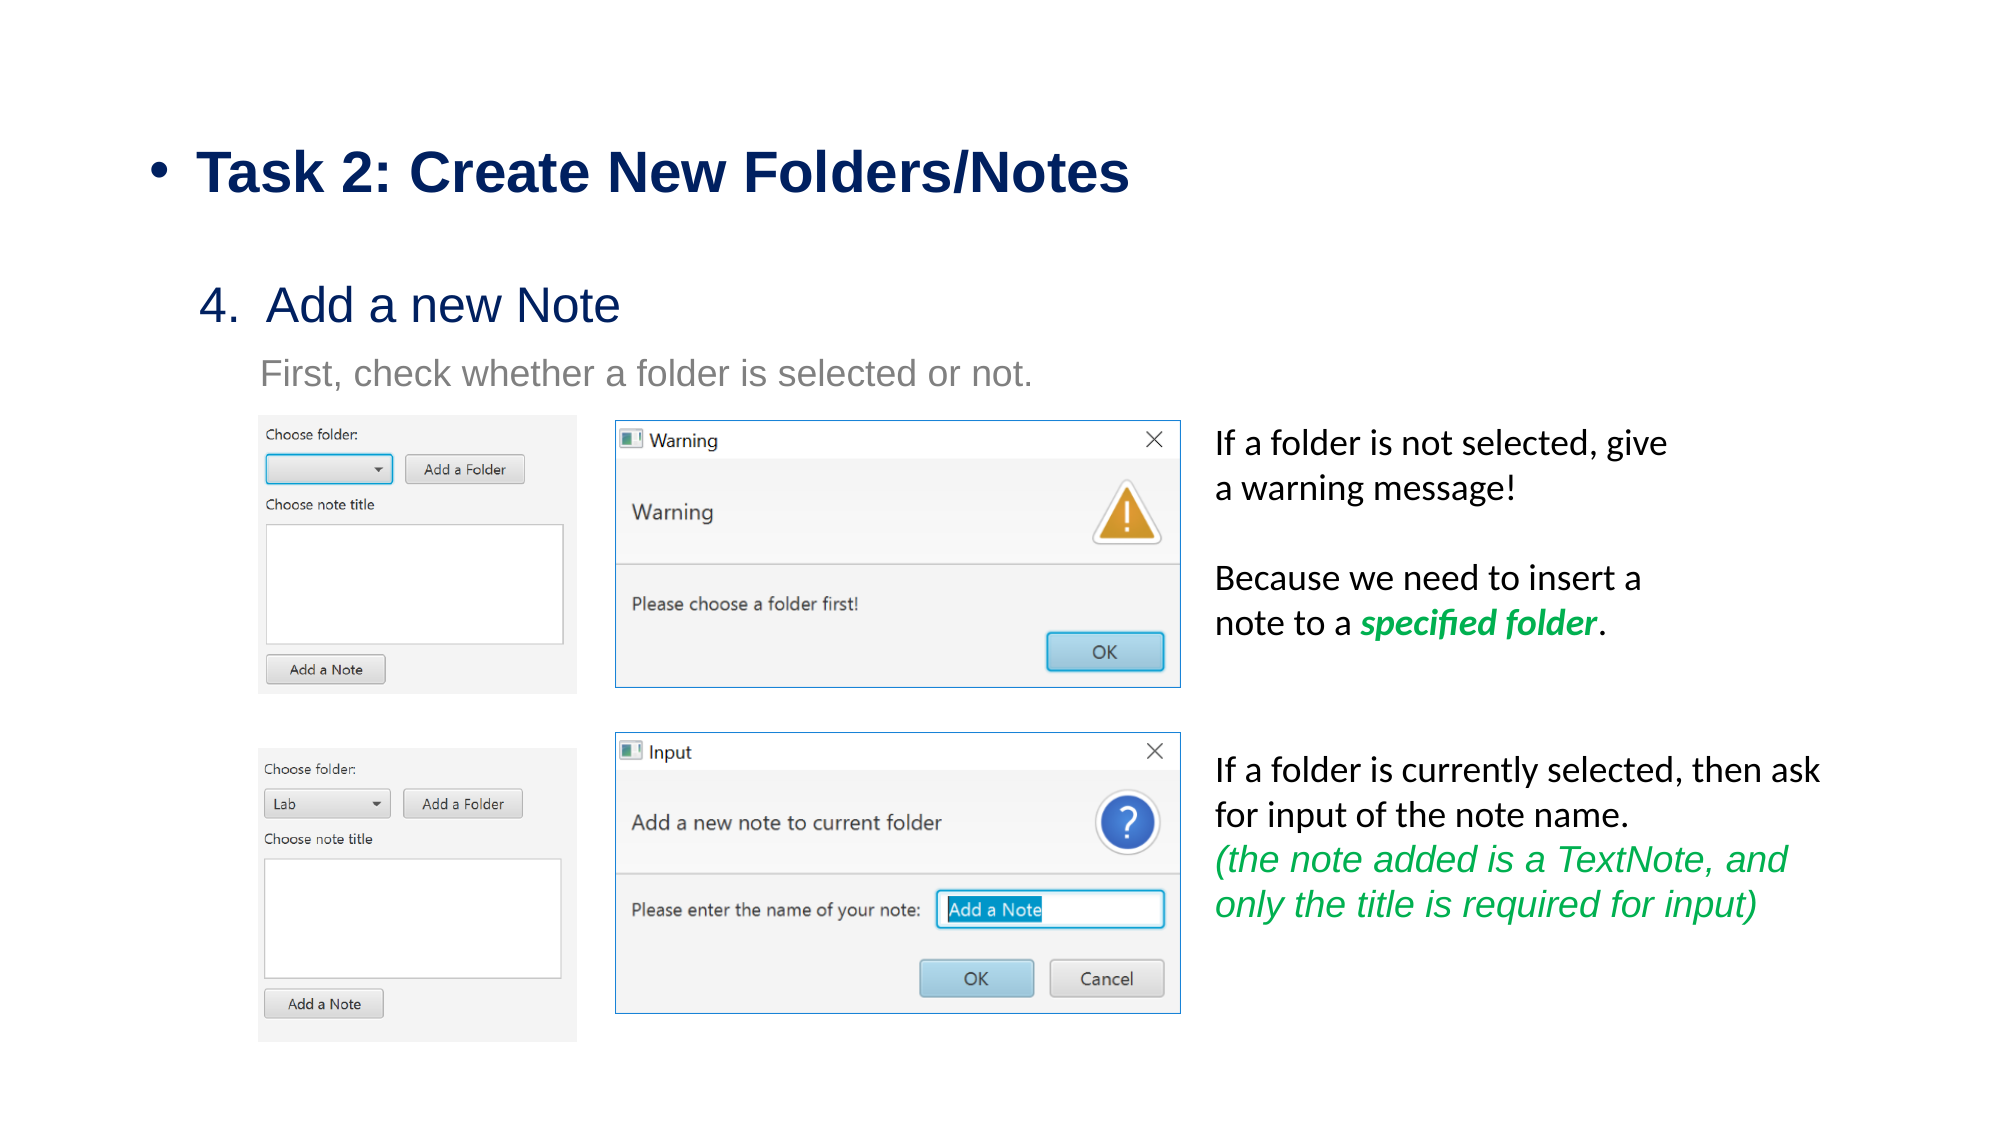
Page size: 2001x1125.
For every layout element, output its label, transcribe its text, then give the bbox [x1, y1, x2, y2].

picture [257, 748, 577, 1042]
text_box First, check whether a folder is selected or not. [244, 341, 1520, 762]
text_box If a folder is currently selected, then ask for input of the note name. (the note added is a TextNote, and only the title is required for input) [1200, 693, 1882, 933]
picture [257, 415, 577, 694]
text_box 4. Add a new Note [184, 265, 1882, 340]
text_box If a folder is not selected, give a warning message! Because we need to insert a note to a specified folder. [1199, 411, 1701, 651]
picture [615, 420, 1181, 689]
picture [615, 732, 1181, 1014]
text_box Task 2: Create New Folders/Notes [134, 126, 1344, 212]
